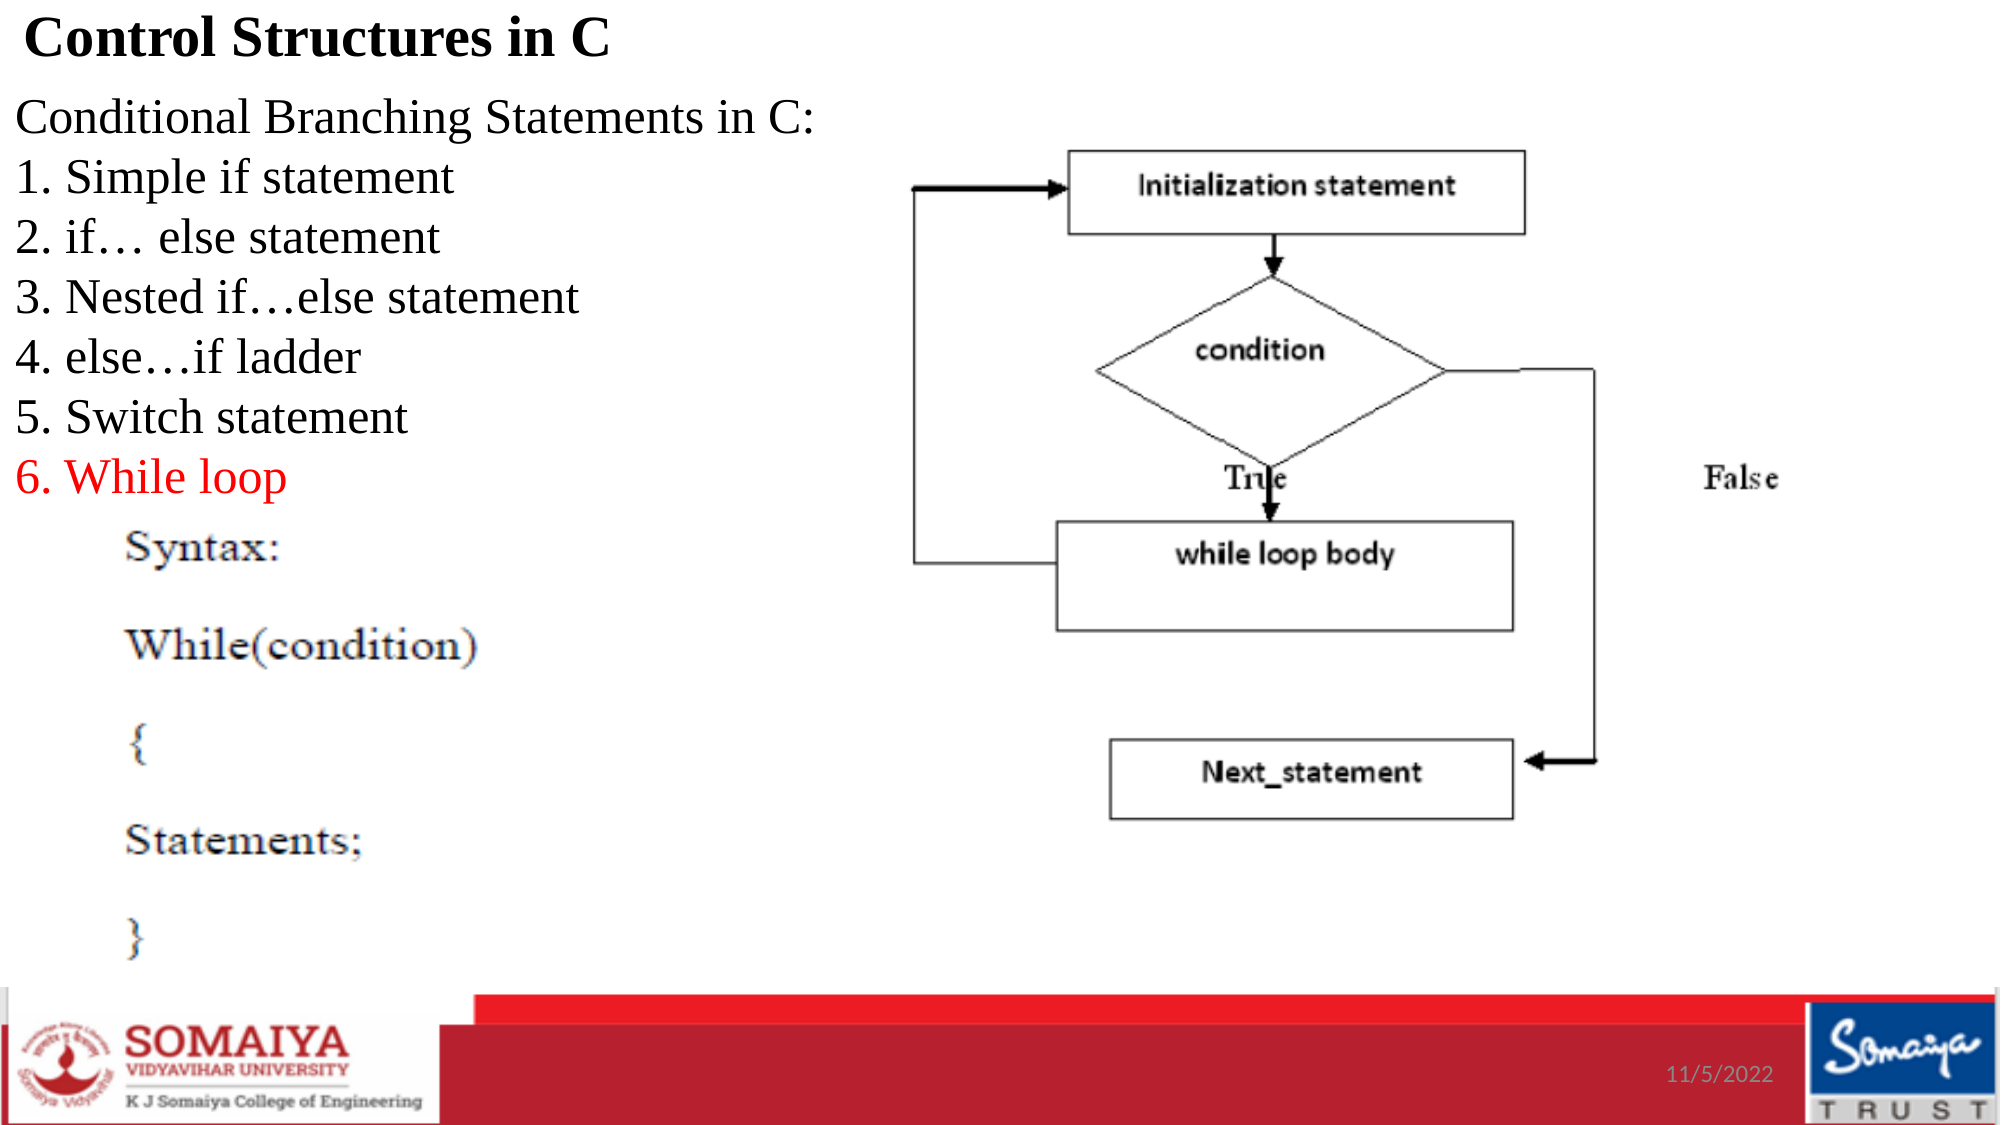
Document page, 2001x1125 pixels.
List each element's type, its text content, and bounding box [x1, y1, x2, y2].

picture [891, 113, 1784, 832]
text_box Conditional Branching Statements in C: 1. Simple if statement 2. if… else statement 3. Nested if…else statement 4. else…if ladder 5. Switch statement 6. While loop [0, 76, 1983, 512]
text_box Control Structures in C [8, 0, 2000, 76]
picture [0, 517, 2000, 1125]
